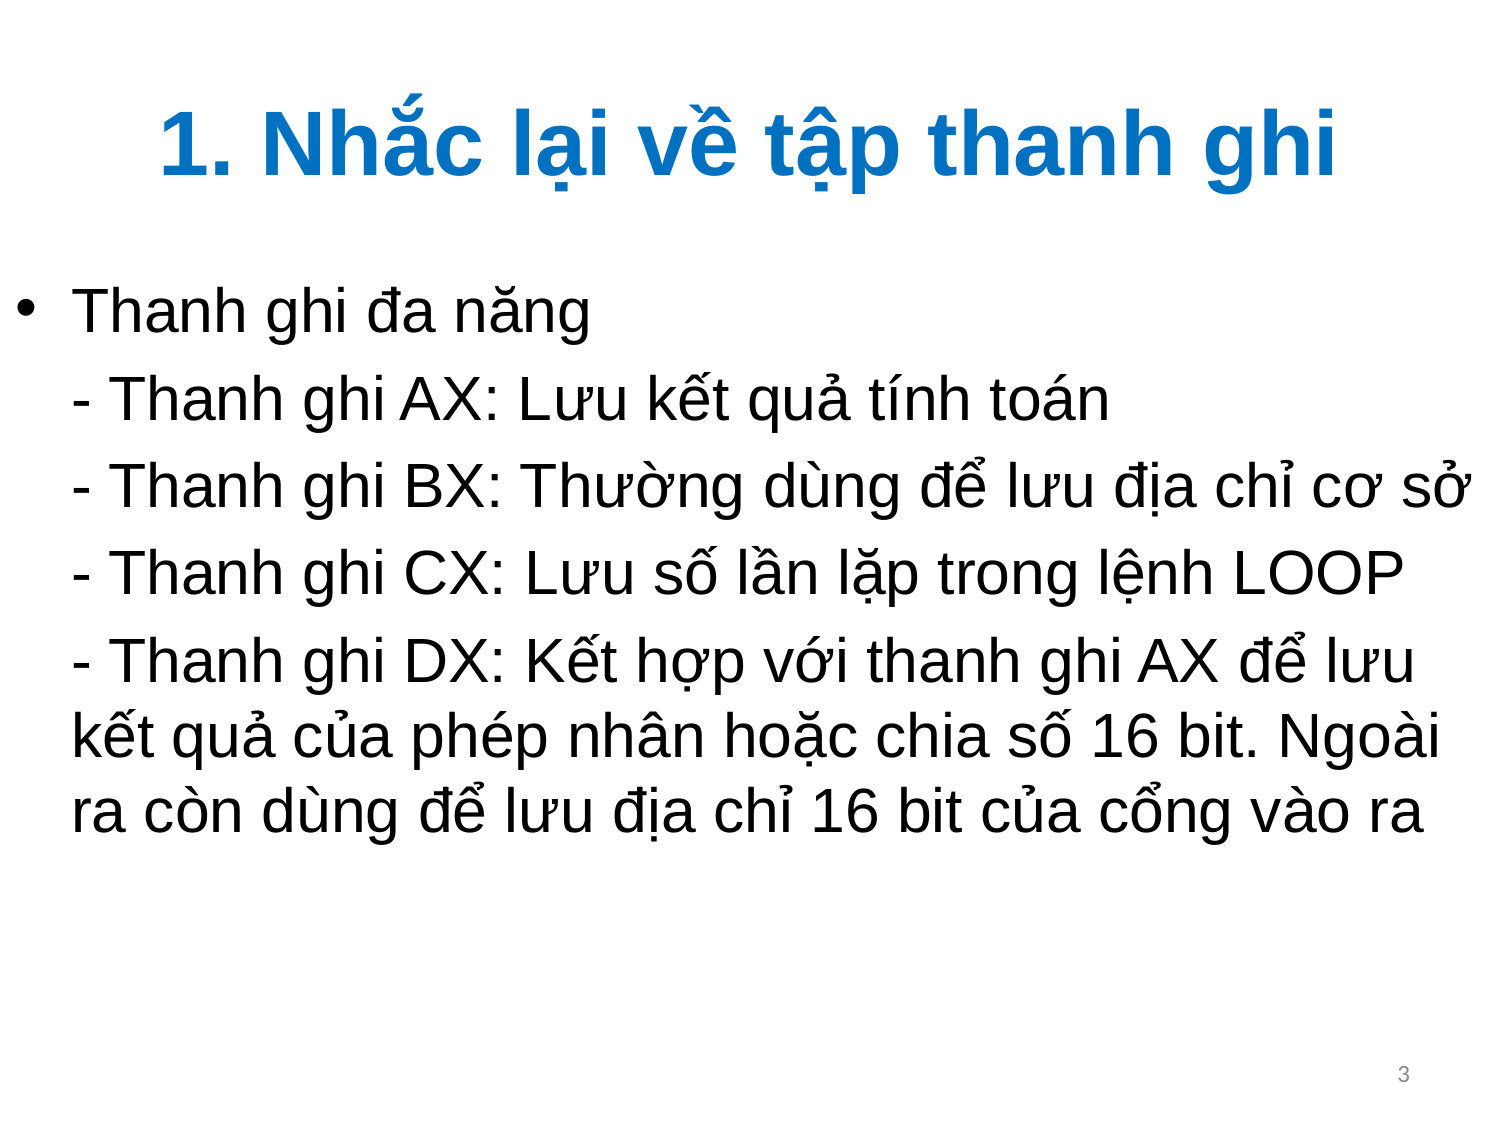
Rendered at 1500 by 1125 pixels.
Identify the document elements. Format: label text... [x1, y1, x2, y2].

list Thanh ghi đa năng - Thanh ghi AX: Lưu kết quả tính toán - Thanh ghi BX: Thường dùng để lưu địa chỉ cơ sở - Thanh ghi CX: Lưu số lần lặp trong lệnh LOOP - Thanh ghi DX: Kết hợp với thanh ghi AX để lưu kết quả của phép nhân hoặc chia số 16 bit. Ngoài ra còn dùng để lưu địa chỉ 16 bit của cổng vào ra [0, 262, 1500, 1005]
title 1. Nhắc lại về tập thanh ghi [75, 45, 1425, 233]
slide_number 3 [1074, 1042, 1425, 1103]
